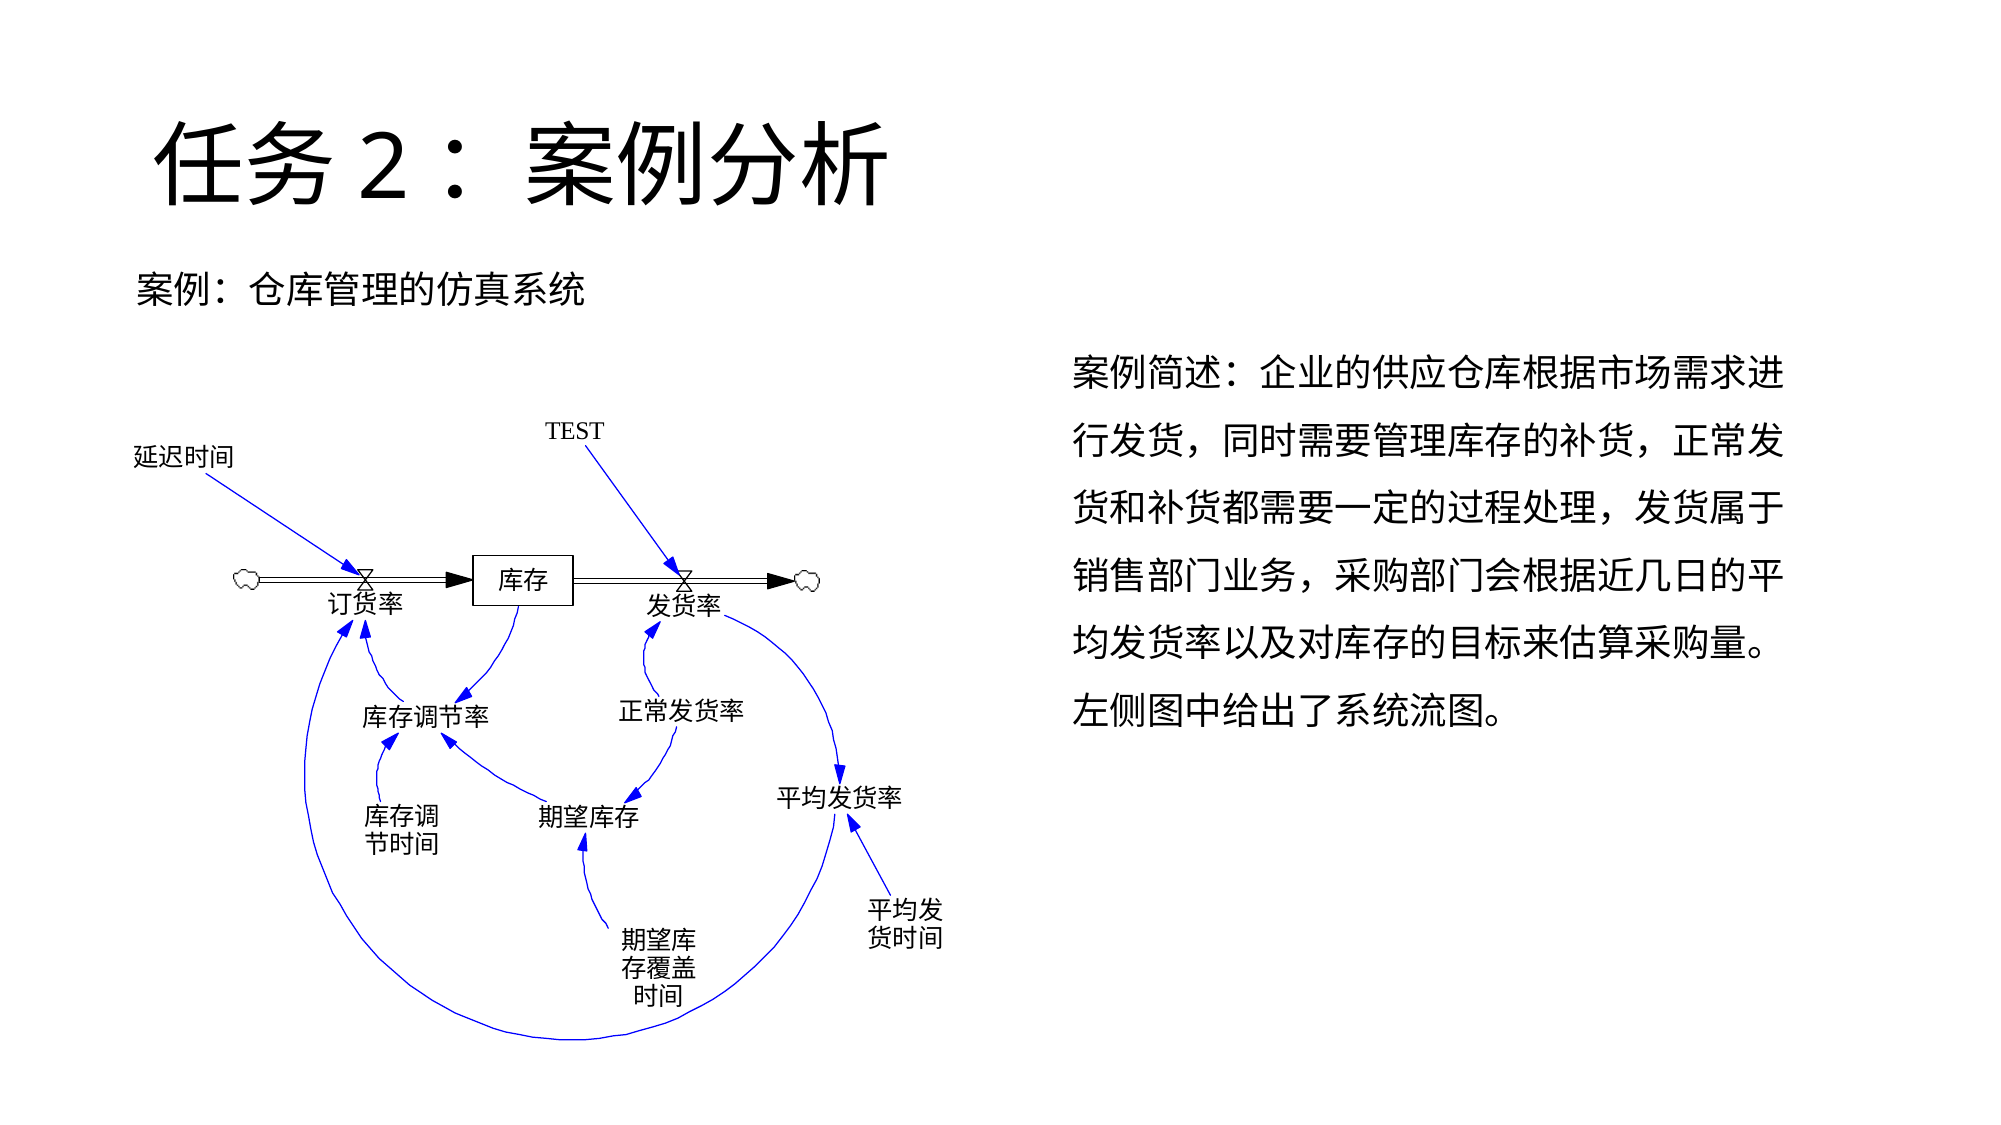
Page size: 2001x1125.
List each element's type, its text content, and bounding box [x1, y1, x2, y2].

title 任务2：案例分析 [137, 59, 1863, 278]
text_box 案例简述：企业的供应仓库根据市场需求进行发货，同时需要管理库存的补货，正常发货和补货都需要一定的过程处理，发货属于销售部门业务，采购部门会根据近几日的平均发货率以及对库存的目标来估算采购量。左侧图中给出了系统流图。 [1057, 319, 1826, 740]
picture [100, 391, 1058, 1070]
text_box 案例：仓库管理的仿真系统 [121, 258, 602, 319]
